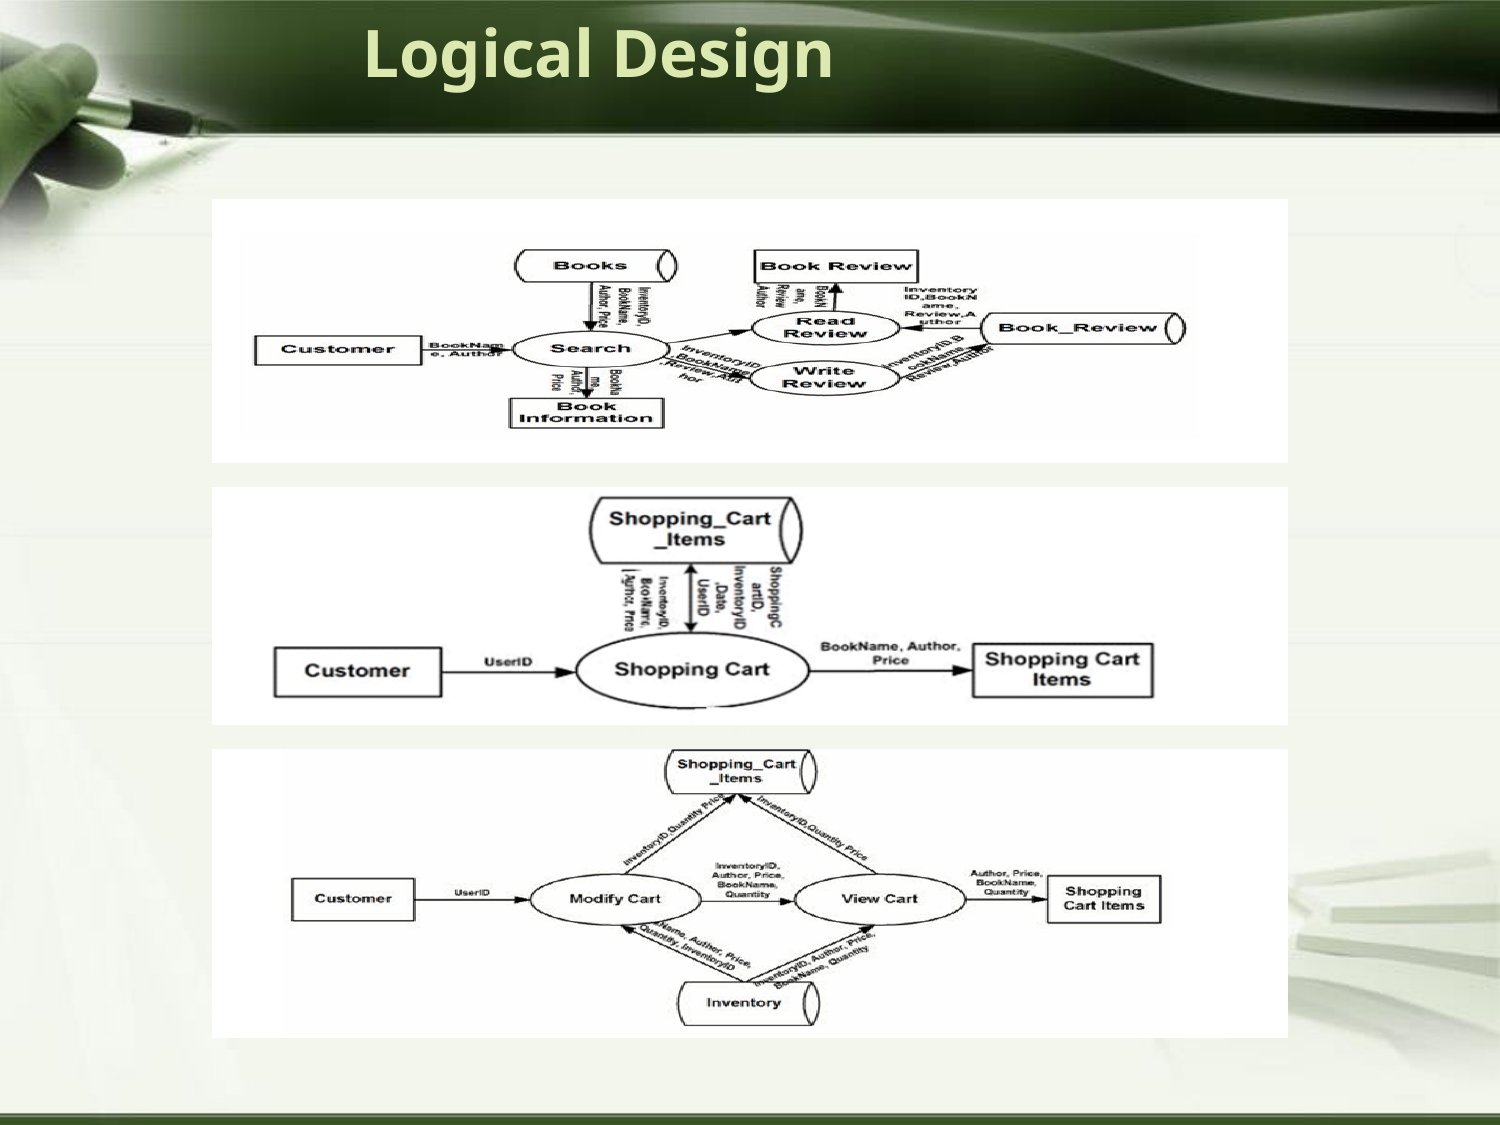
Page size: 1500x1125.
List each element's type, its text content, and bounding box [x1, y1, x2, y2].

picture [0, 0, 1500, 1125]
title Logical Design [124, 12, 1376, 92]
